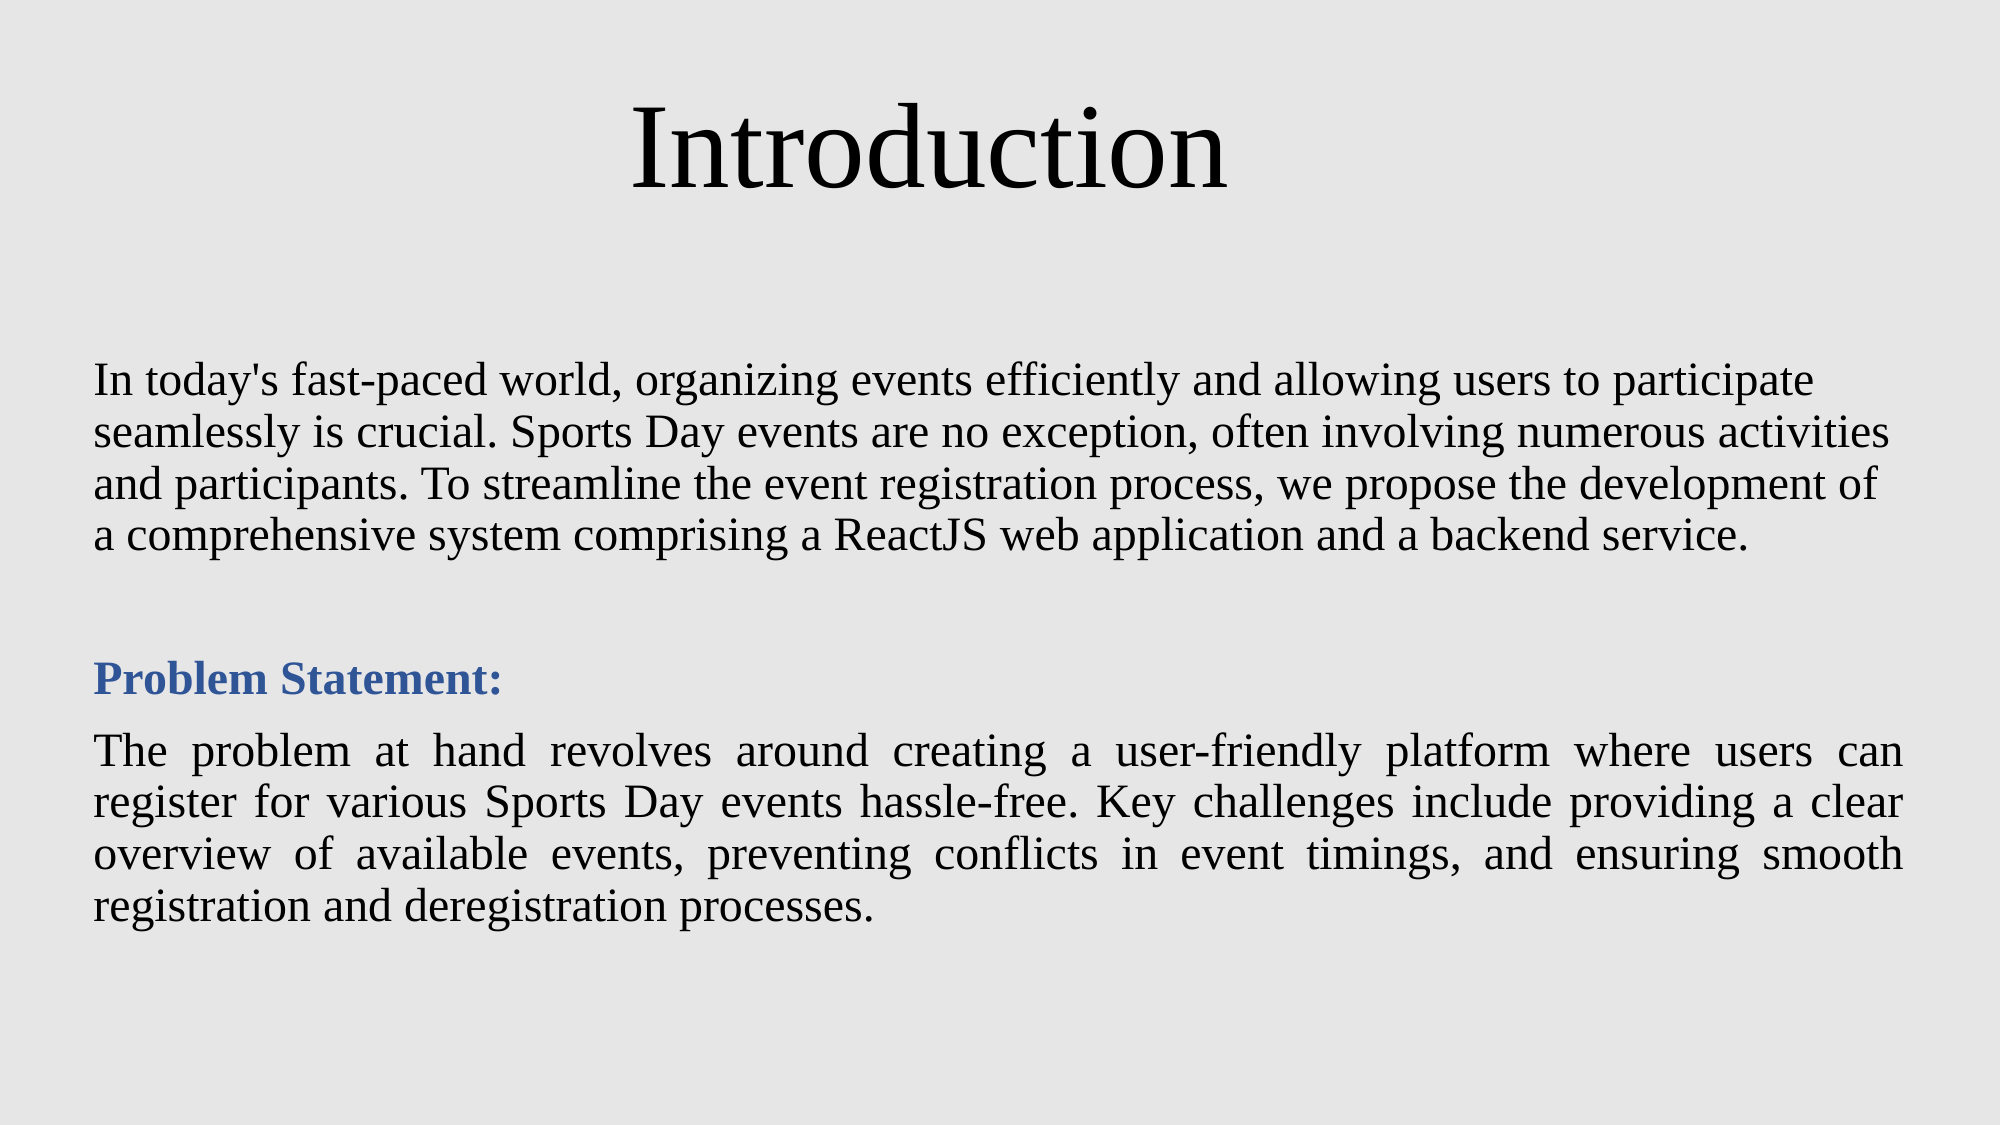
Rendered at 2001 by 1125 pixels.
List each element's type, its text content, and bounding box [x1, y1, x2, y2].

title Introduction [179, 75, 1680, 222]
subtitle In today's fast-paced world, organizing events efficiently and allowing users to participate seamlessly is crucial. Sports Day events are no exception, often involving numerous activities and participants. To streamline the event registration process, we propose the development of a comprehensive system comprising a ReactJS web application and a backend service. Problem Statement: The problem at hand revolves around creating a user-friendly platform where users can register for various Sports Day events hassle-free. Key challenges include providing a clear overview of available events, preventing conflicts in event timings, and ensuring smooth registration and deregistration processes. [78, 269, 1922, 990]
